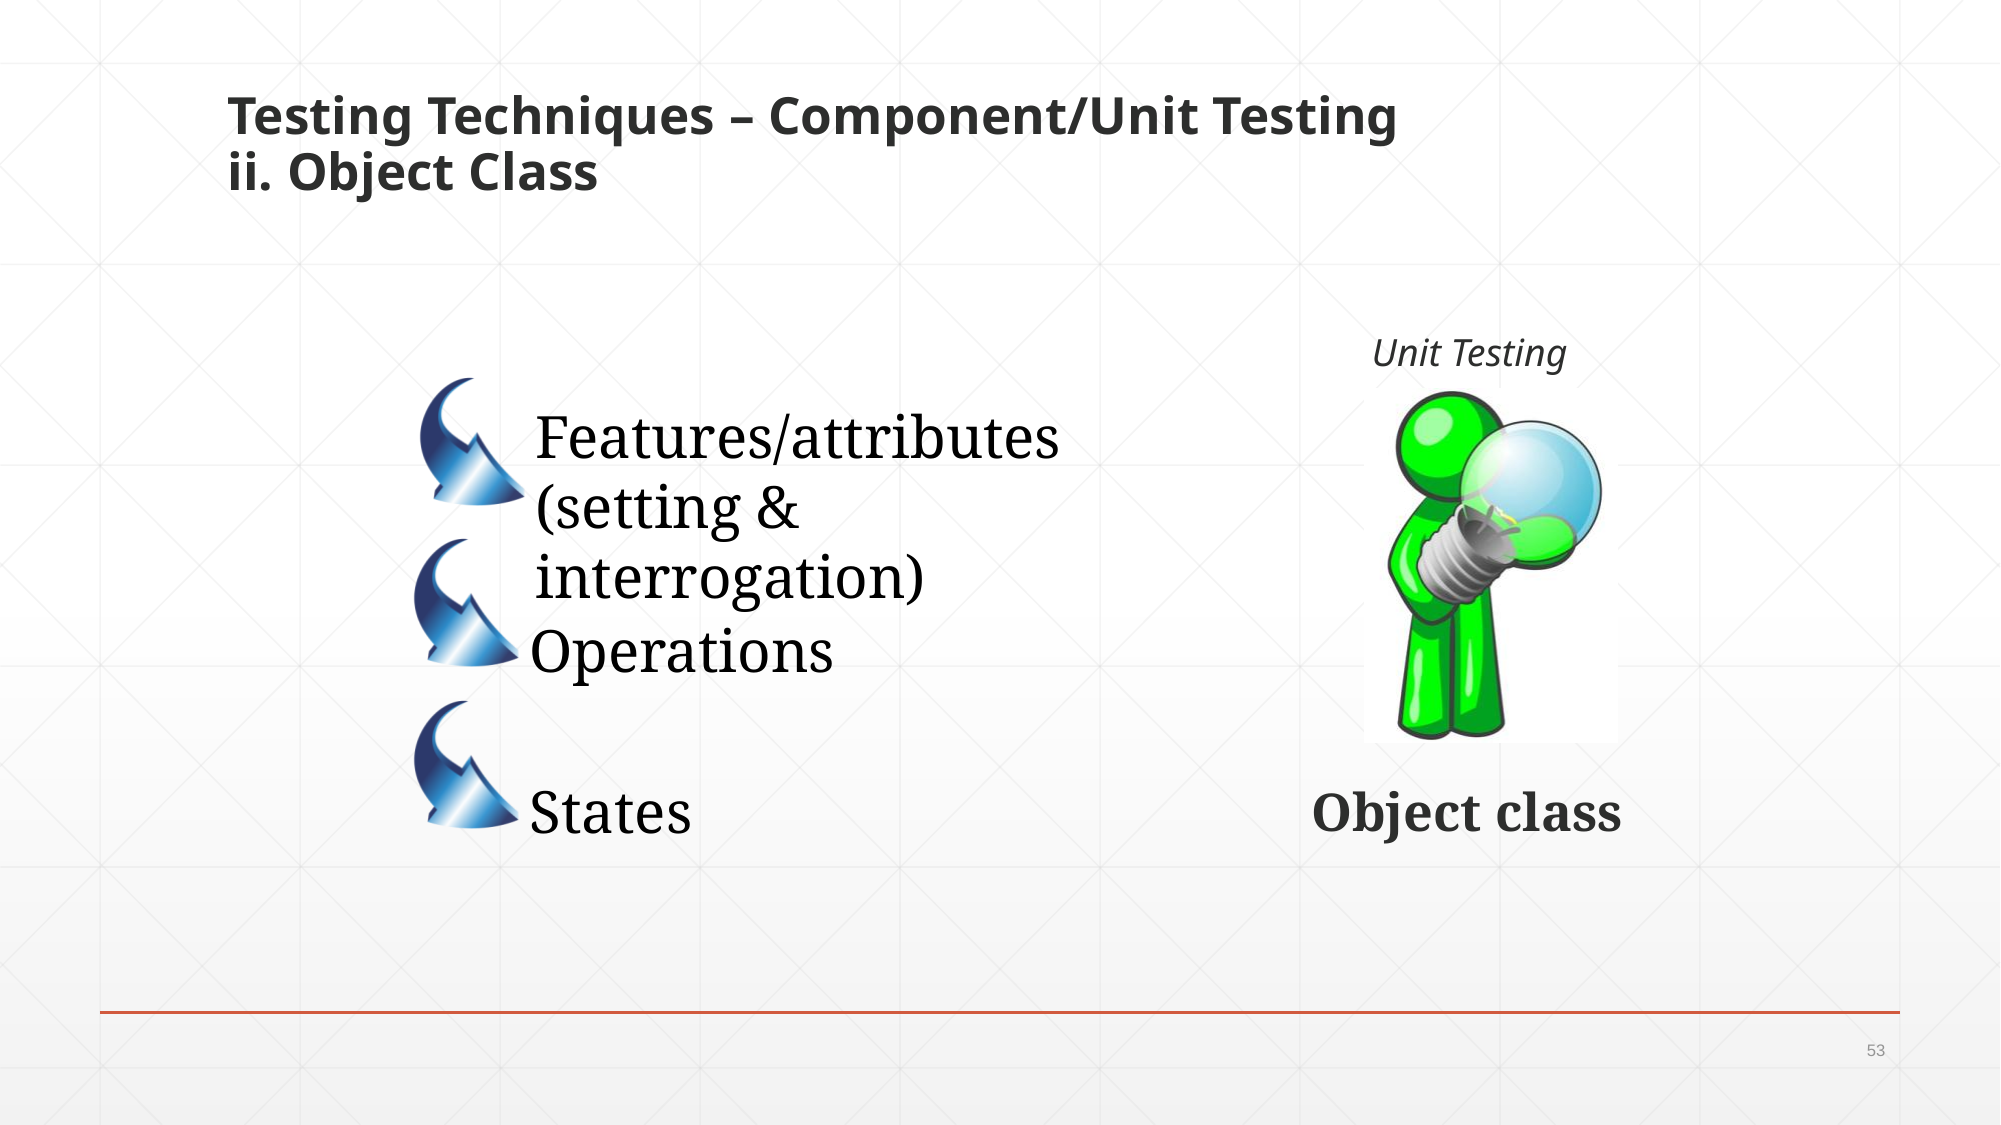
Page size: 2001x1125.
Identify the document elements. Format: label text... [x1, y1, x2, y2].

picture [1364, 387, 1618, 744]
text_box Features/attributes (setting & interrogation) [520, 430, 1144, 580]
text_box States [514, 753, 1162, 868]
title Testing Techniques – Component/Unit Testing ii. Object Class [212, 82, 1788, 209]
slide_number ‹#› [1749, 1031, 1901, 1069]
picture [400, 699, 530, 829]
text_box Operations [514, 591, 1174, 706]
text_box Object class [1215, 771, 1720, 849]
text_box Unit Testing [1293, 321, 1647, 382]
picture [406, 375, 536, 506]
picture [400, 537, 530, 668]
